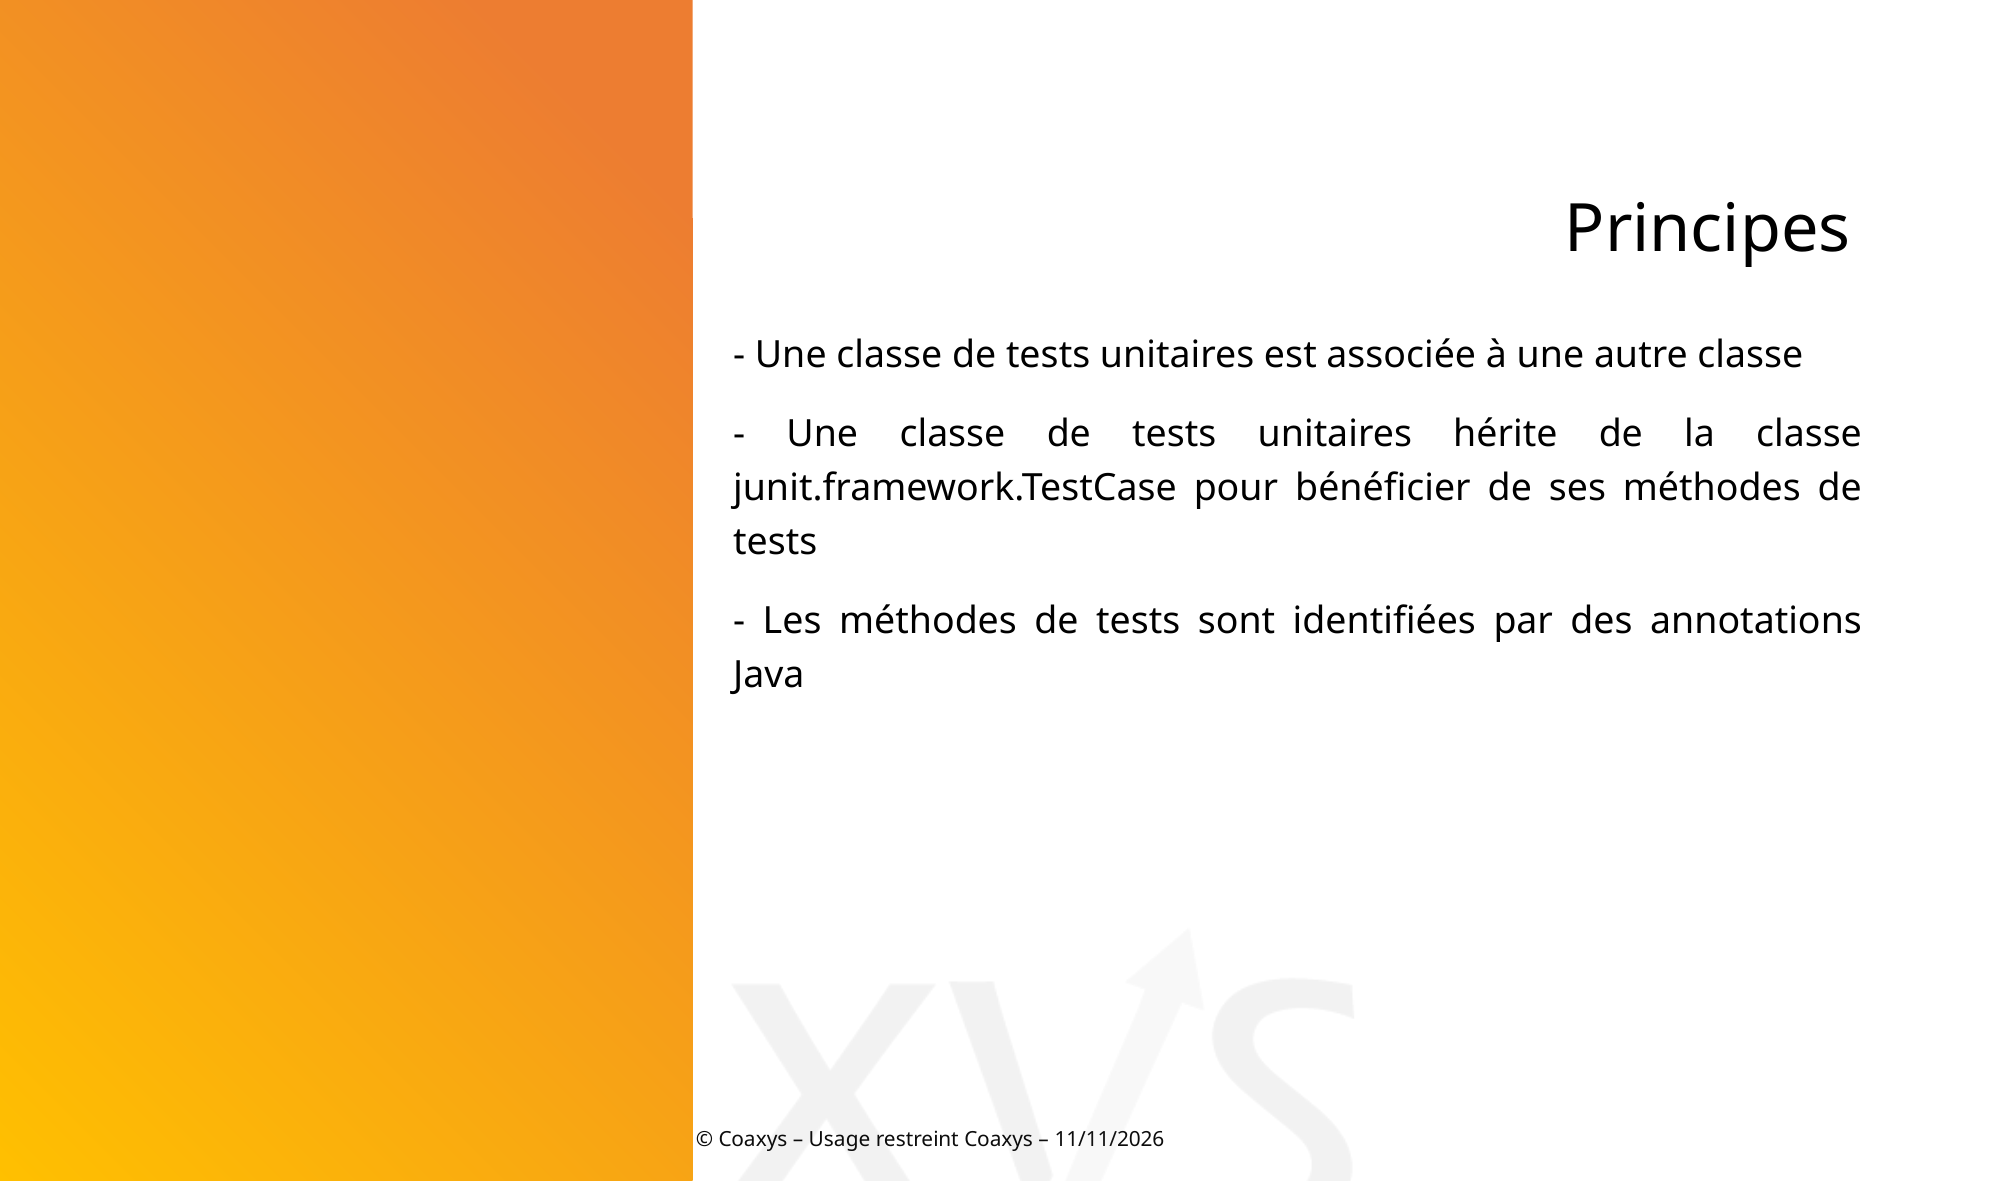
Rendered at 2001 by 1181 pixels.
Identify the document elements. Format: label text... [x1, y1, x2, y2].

picture [695, 866, 1449, 1181]
text_box - Une classe de tests unitaires est associée à une autre classe - Une classe de tests unitaires hérite de la classe junit.framework.TestCase pour bénéficier de ses méthodes de tests - Les méthodes de tests sont identifiées par des annotations Java [718, 313, 1878, 756]
text_box [0, 0, 695, 1181]
text_box Principes [885, 177, 1867, 272]
